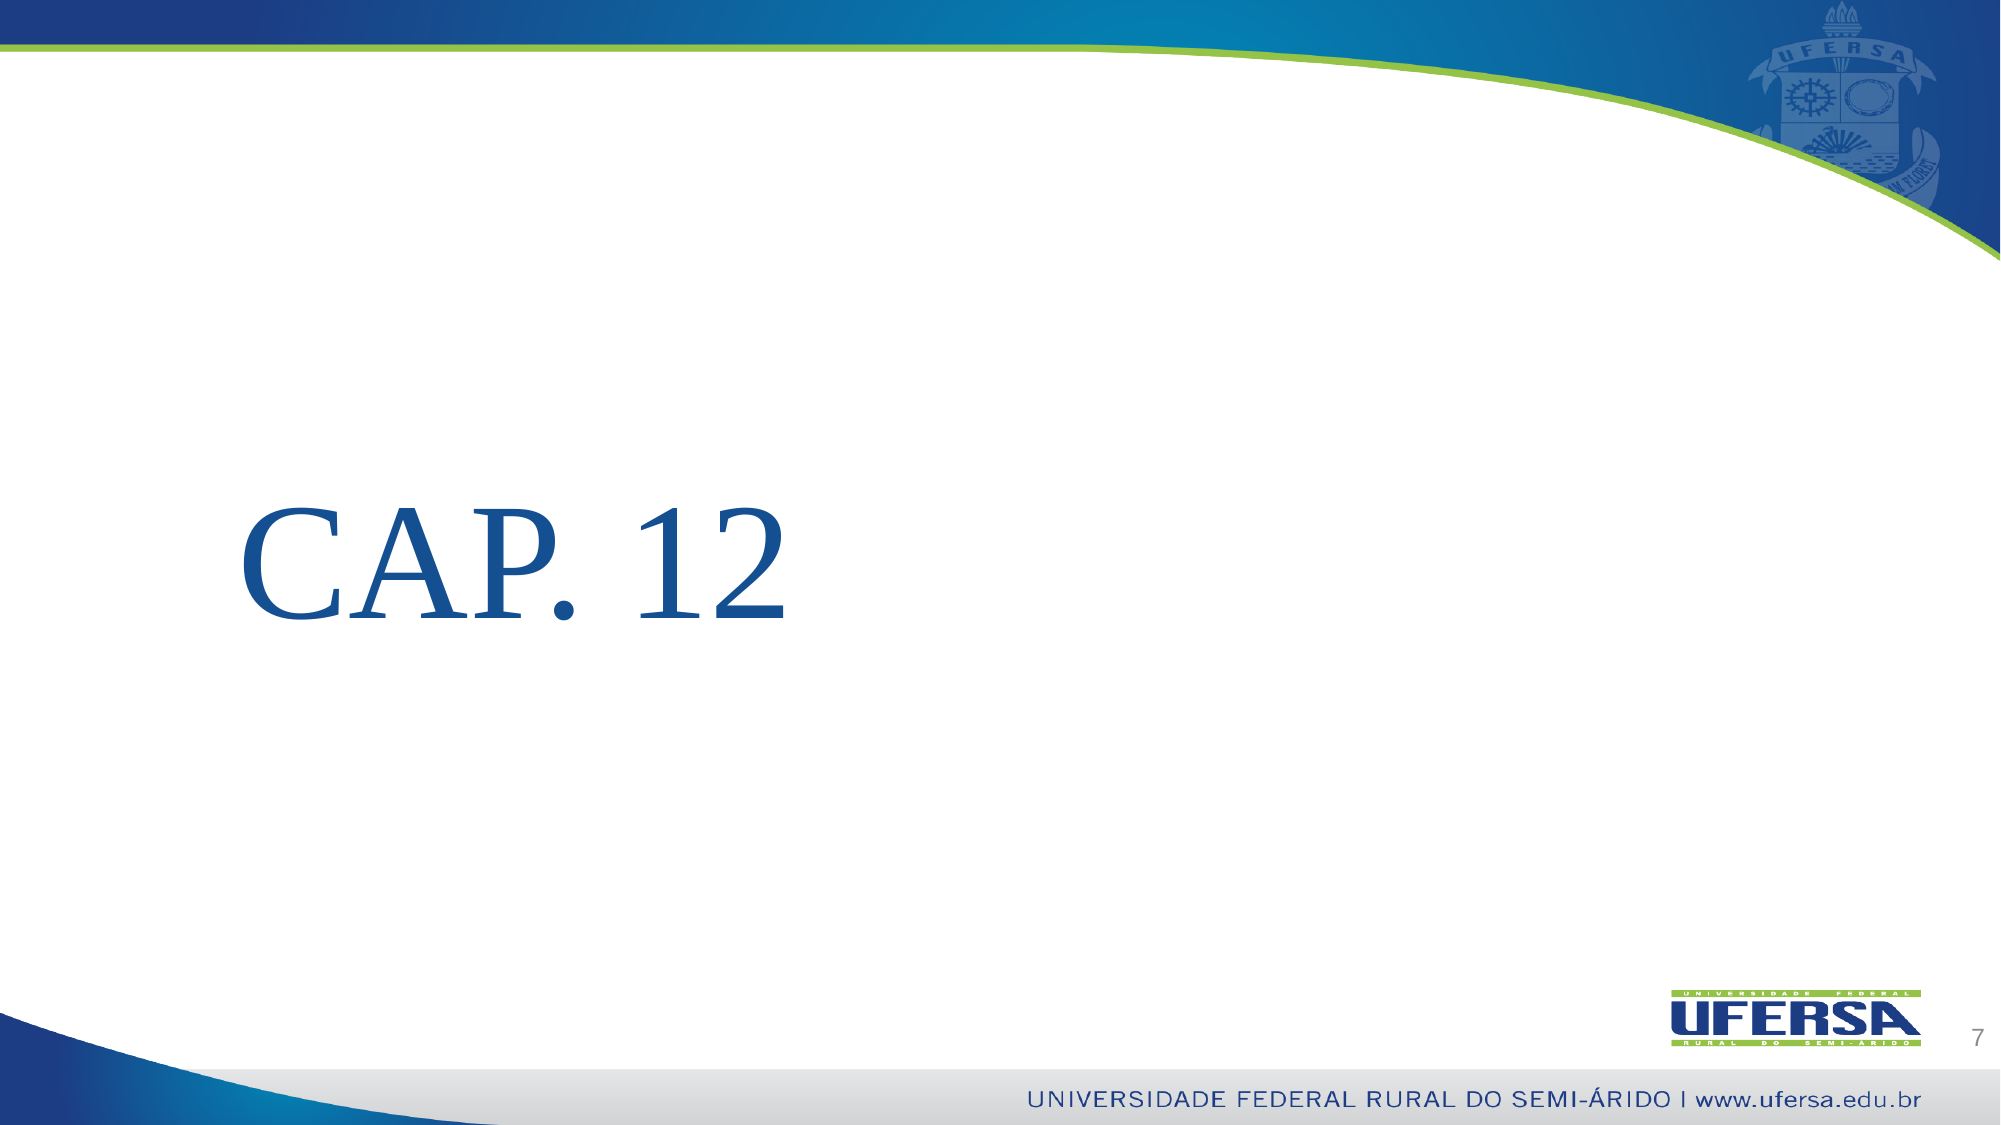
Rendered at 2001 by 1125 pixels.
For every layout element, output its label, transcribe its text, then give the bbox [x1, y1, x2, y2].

title CAP. 12 [222, 399, 942, 729]
picture [0, 0, 2001, 1125]
slide_number 7 [1550, 1006, 2000, 1067]
